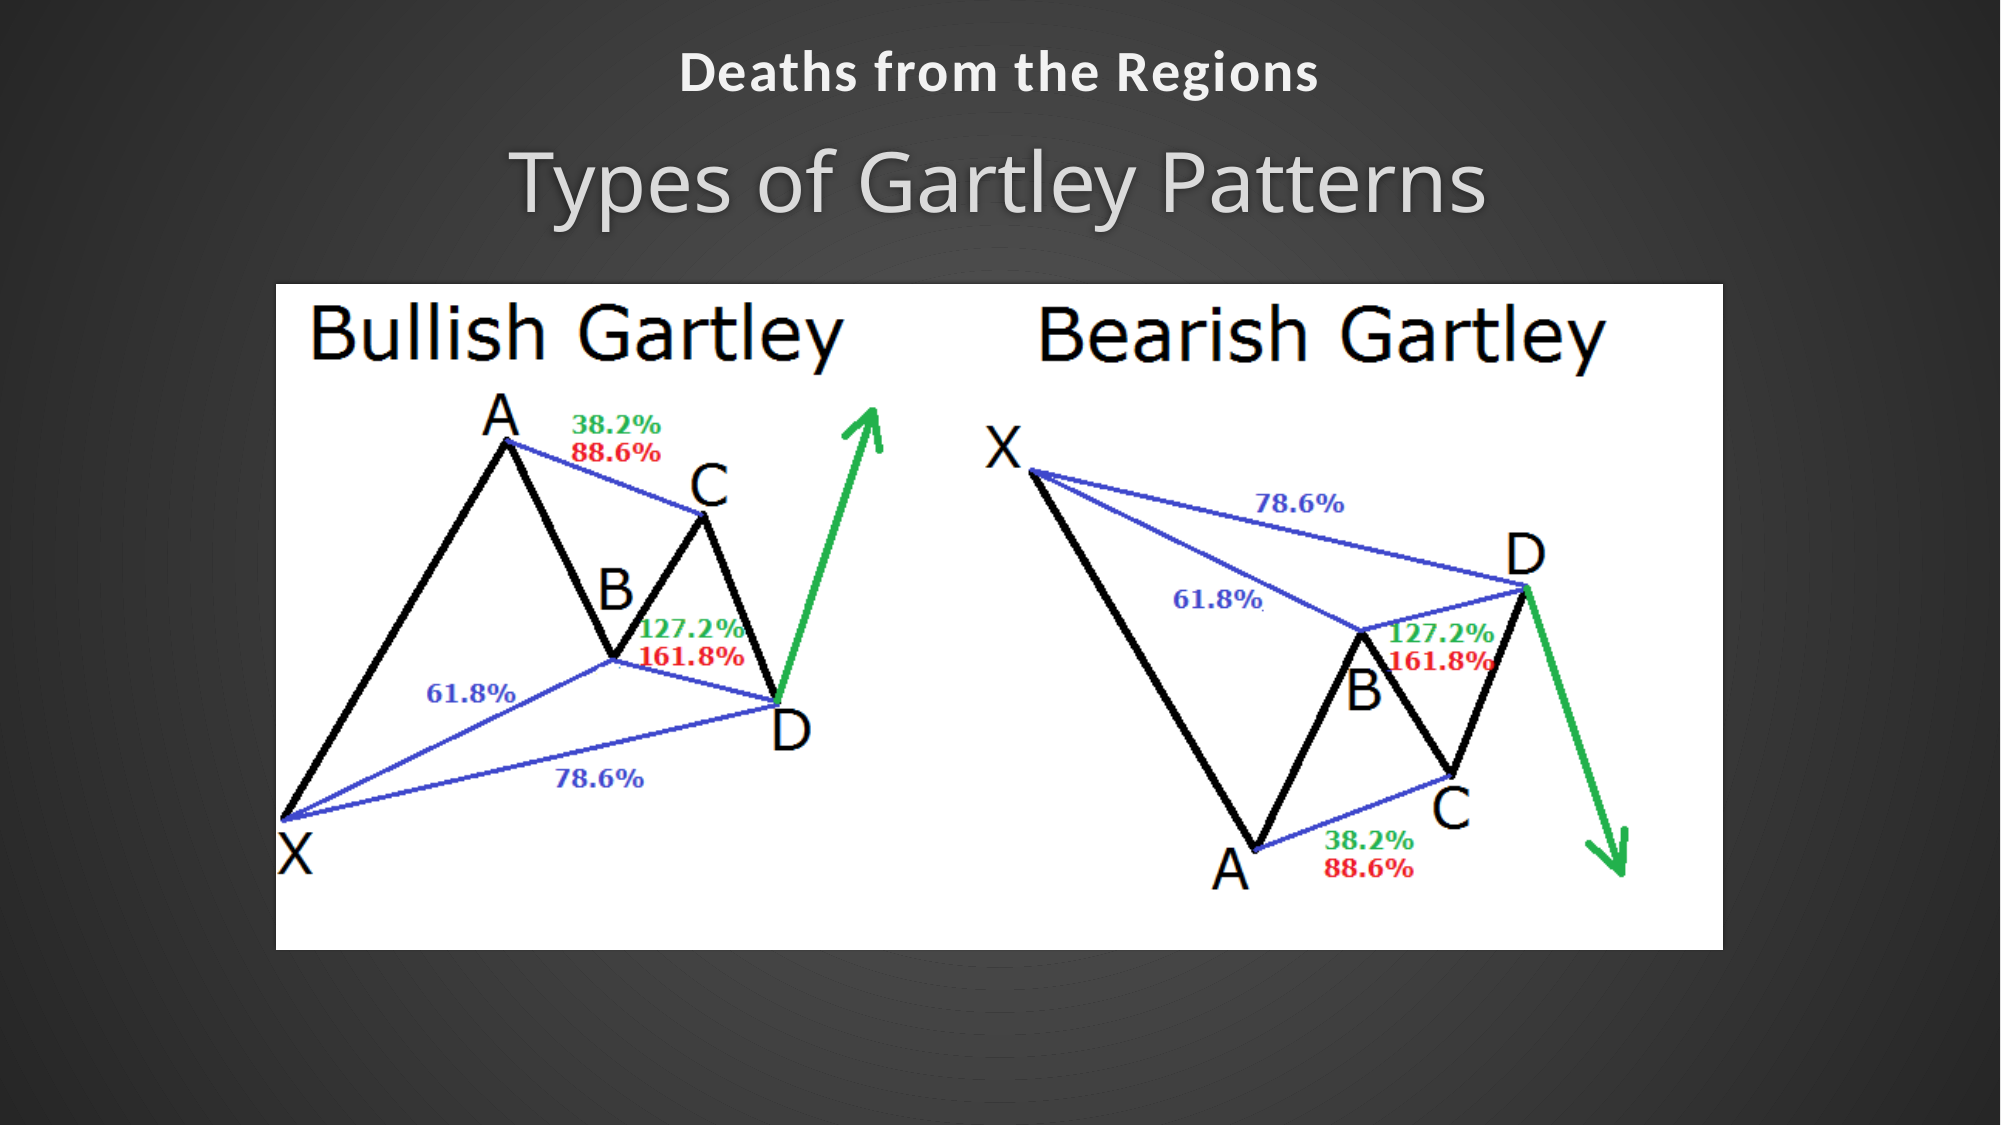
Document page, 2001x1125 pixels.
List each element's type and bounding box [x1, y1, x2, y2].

list [276, 283, 1724, 951]
chart [0, 0, 2000, 1125]
